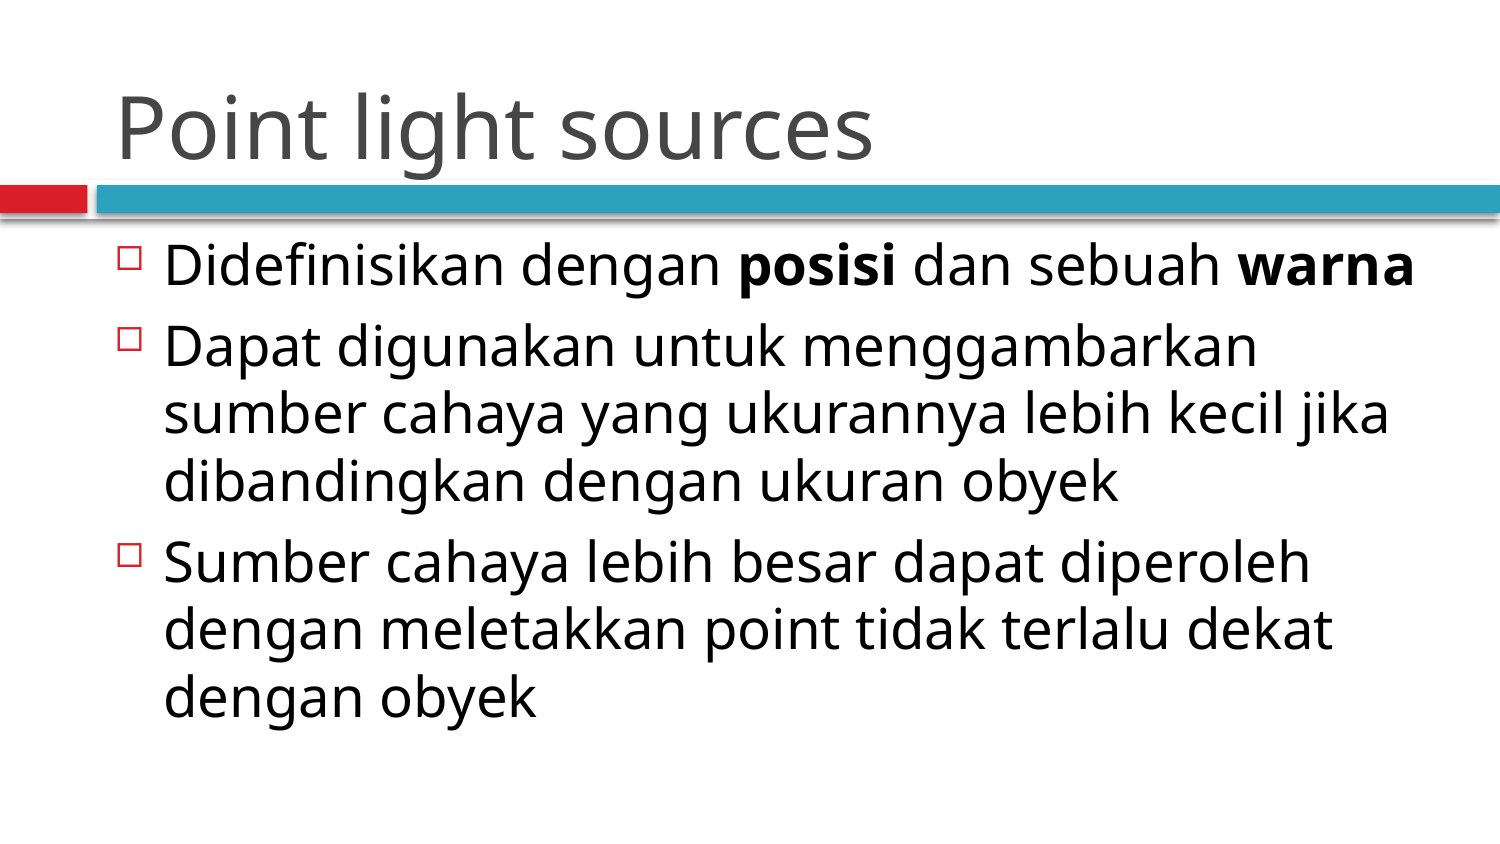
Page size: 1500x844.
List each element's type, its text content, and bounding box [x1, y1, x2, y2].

list Didefinisikan dengan posisi dan sebuah warna Dapat digunakan untuk menggambarkan sumber cahaya yang ukurannya lebih kecil jika dibandingkan dengan ukuran obyek Sumber cahaya lebih besar dapat diperoleh dengan meletakkan point tidak terlalu dekat dengan obyek [99, 221, 1438, 760]
title Point light sources [99, 19, 1438, 185]
